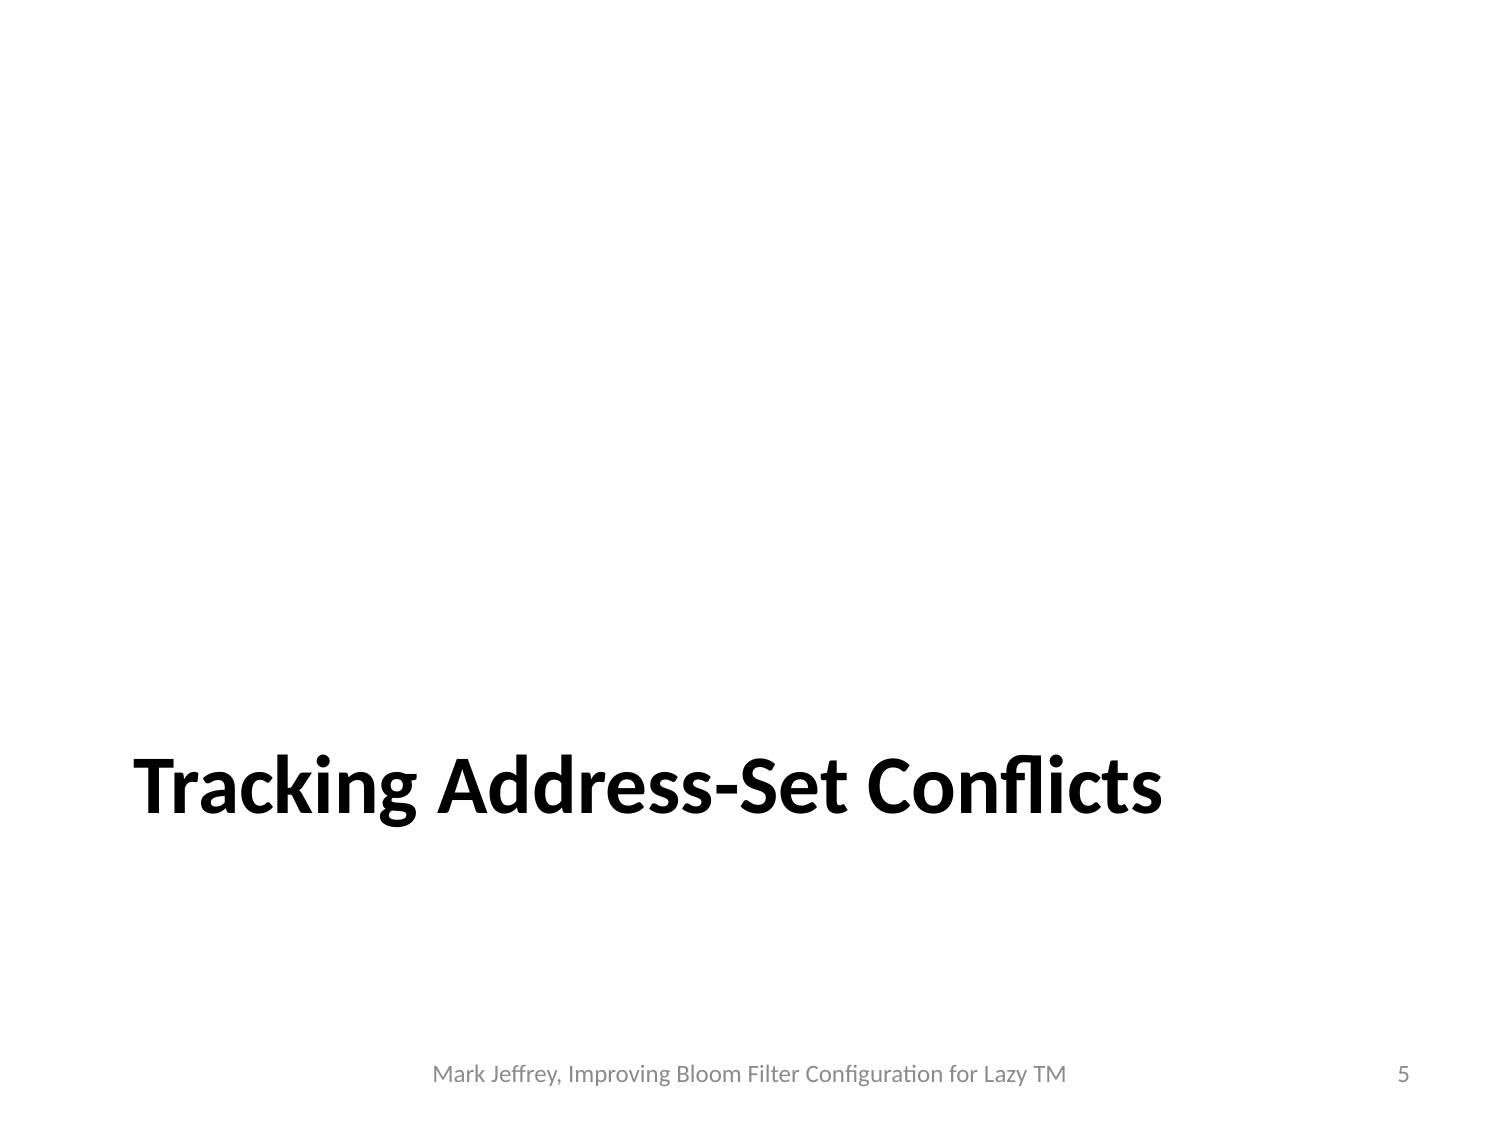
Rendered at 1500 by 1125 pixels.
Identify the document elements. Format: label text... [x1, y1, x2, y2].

footer Mark Jeffrey, Improving Bloom Filter Configuration for Lazy TM [306, 1042, 1194, 1103]
title Tracking Address-Set Conflicts [118, 722, 1394, 947]
slide_number 5 [1275, 1042, 1425, 1103]
